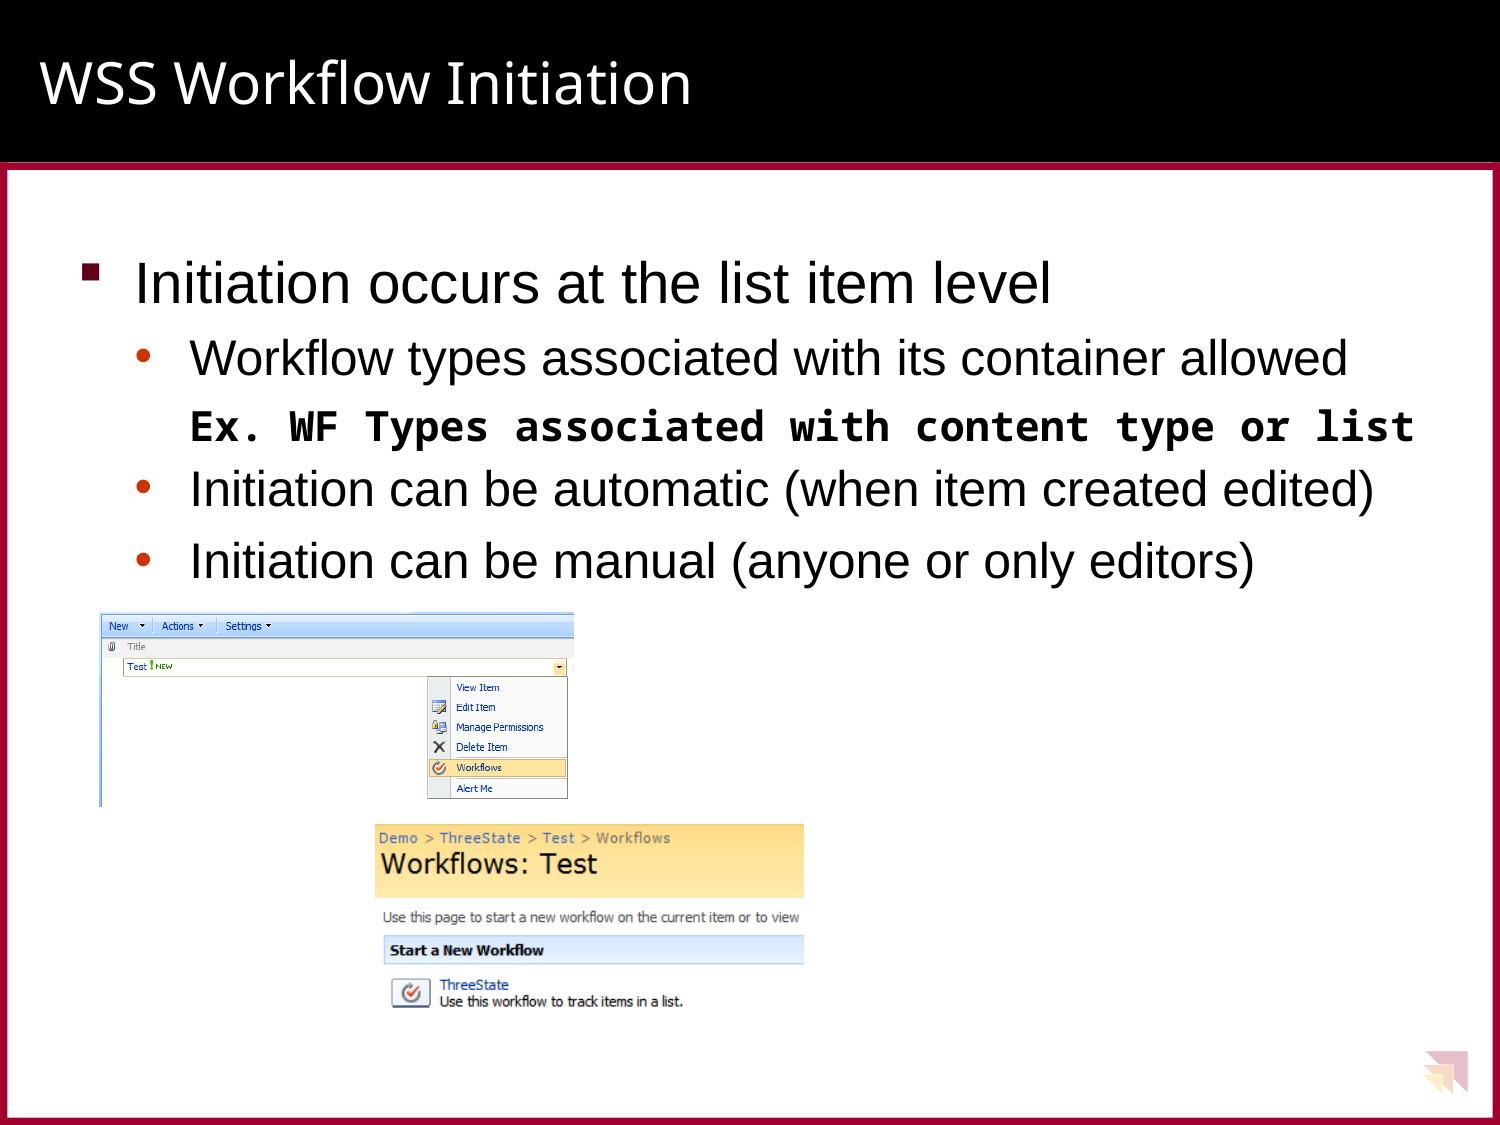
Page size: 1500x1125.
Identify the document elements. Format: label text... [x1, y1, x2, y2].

picture [374, 824, 804, 1022]
title WSS Workflow Initiation [24, 12, 1438, 150]
picture [99, 612, 574, 807]
list Initiation occurs at the list item level Workflow types associated with its container allowed Ex. WF Types associated with content type or list Initiation can be automatic (when item created edited) Initiation can be manual (anyone or only editors) [62, 237, 1438, 638]
